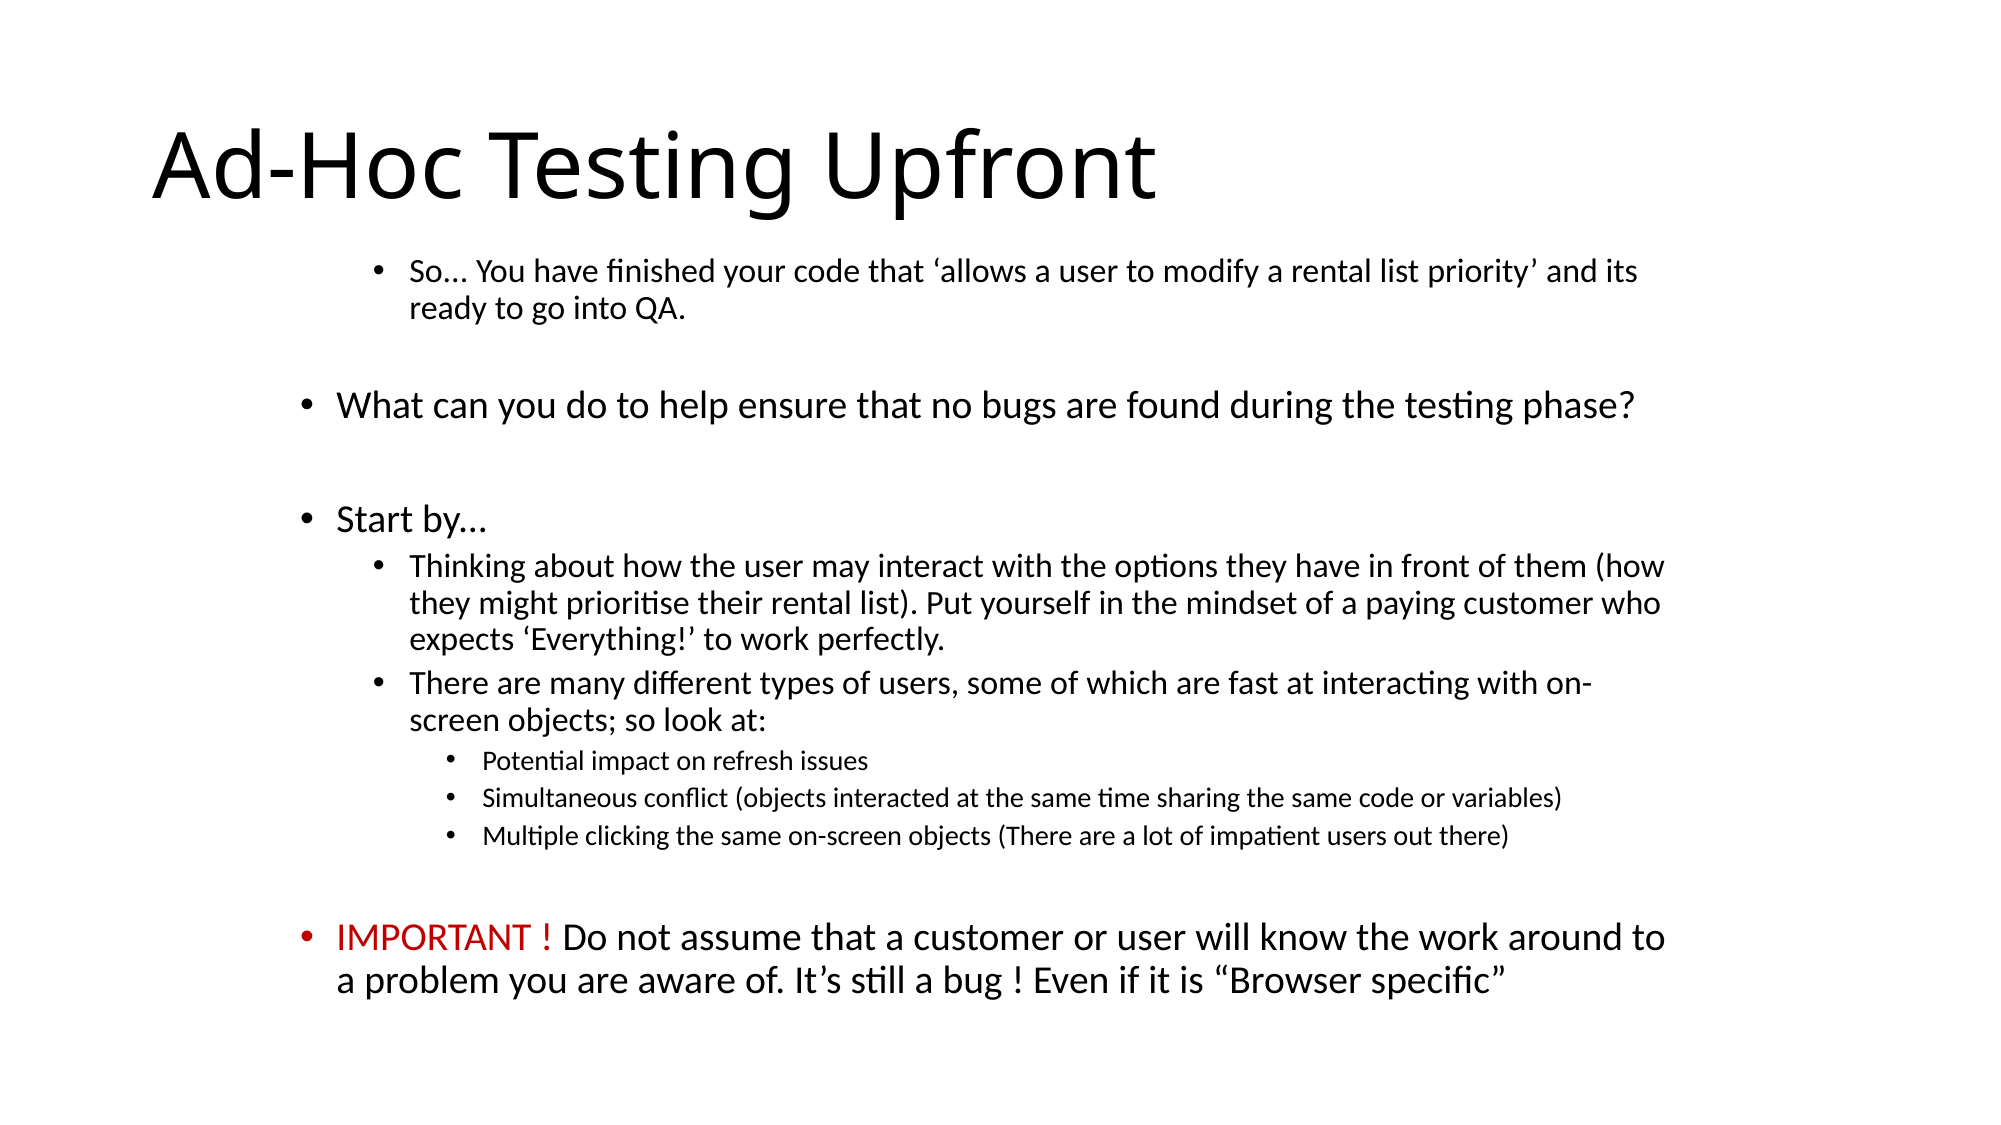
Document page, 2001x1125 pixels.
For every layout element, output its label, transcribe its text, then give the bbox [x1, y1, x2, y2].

title Ad-Hoc Testing Upfront [137, 59, 1863, 278]
list So... You have finished your code that ‘allows a user to modify a rental list priority’ and its ready to go into QA. What can you do to help ensure that no bugs are found during the testing phase? Start by... Thinking about how the user may interact with the options they have in front of them (how they might prioritise their rental list). Put yourself in the mindset of a paying customer who expects ‘Everything!’ to work perfectly. There are many different types of users, some of which are fast at interacting with on-screen objects; so look at: Potential impact on refresh issues Simultaneous conflict (objects interacted at the same time sharing the same code or variables) Multiple clicking the same on-screen objects (There are a lot of impatient users out there) IMPORTANT ! Do not assume that a customer or user will know the work around to a problem you are aware of. It’s still a bug ! Even if it is “Browser specific” [285, 246, 1698, 1032]
